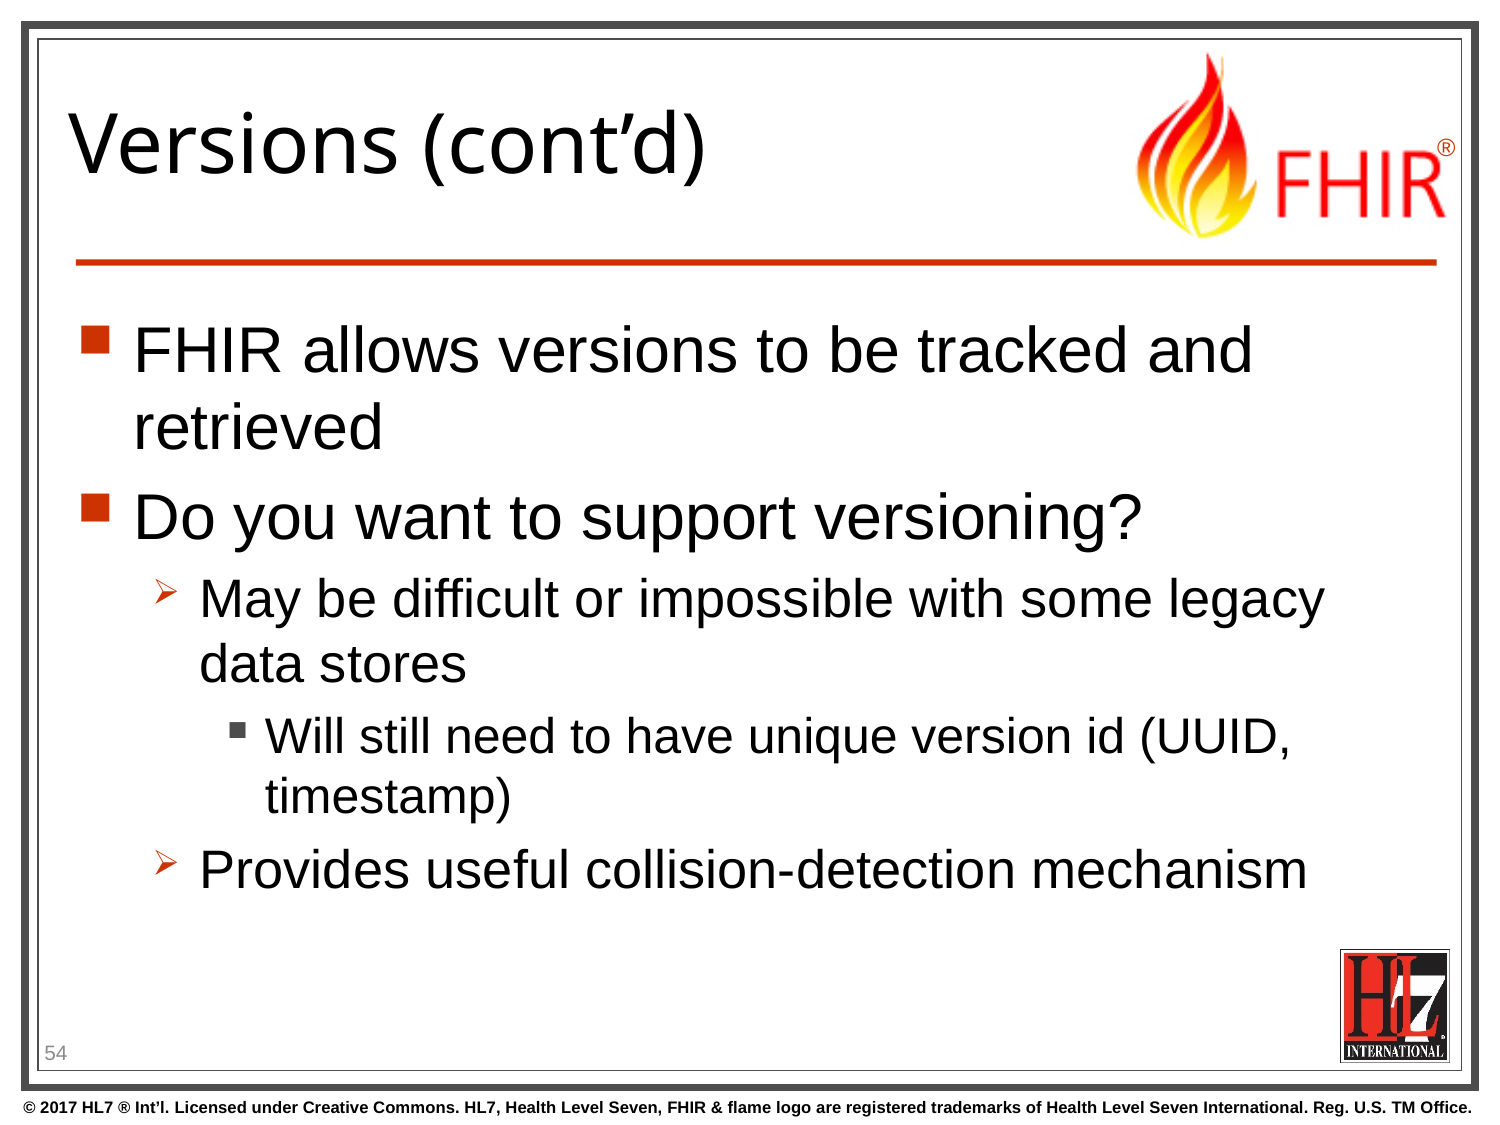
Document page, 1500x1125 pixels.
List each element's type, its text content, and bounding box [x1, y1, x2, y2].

picture [1124, 42, 1458, 249]
picture [1340, 949, 1450, 1063]
title Versions (cont’d) [53, 54, 1128, 244]
list FHIR allows versions to be tracked and retrieved Do you want to support versioning? May be difficult or impossible with some legacy data stores Will still need to have unique version id (UUID, timestamp) Provides useful collision-detection mechanism [62, 299, 1438, 1059]
slide_number 54 [29, 1034, 148, 1071]
